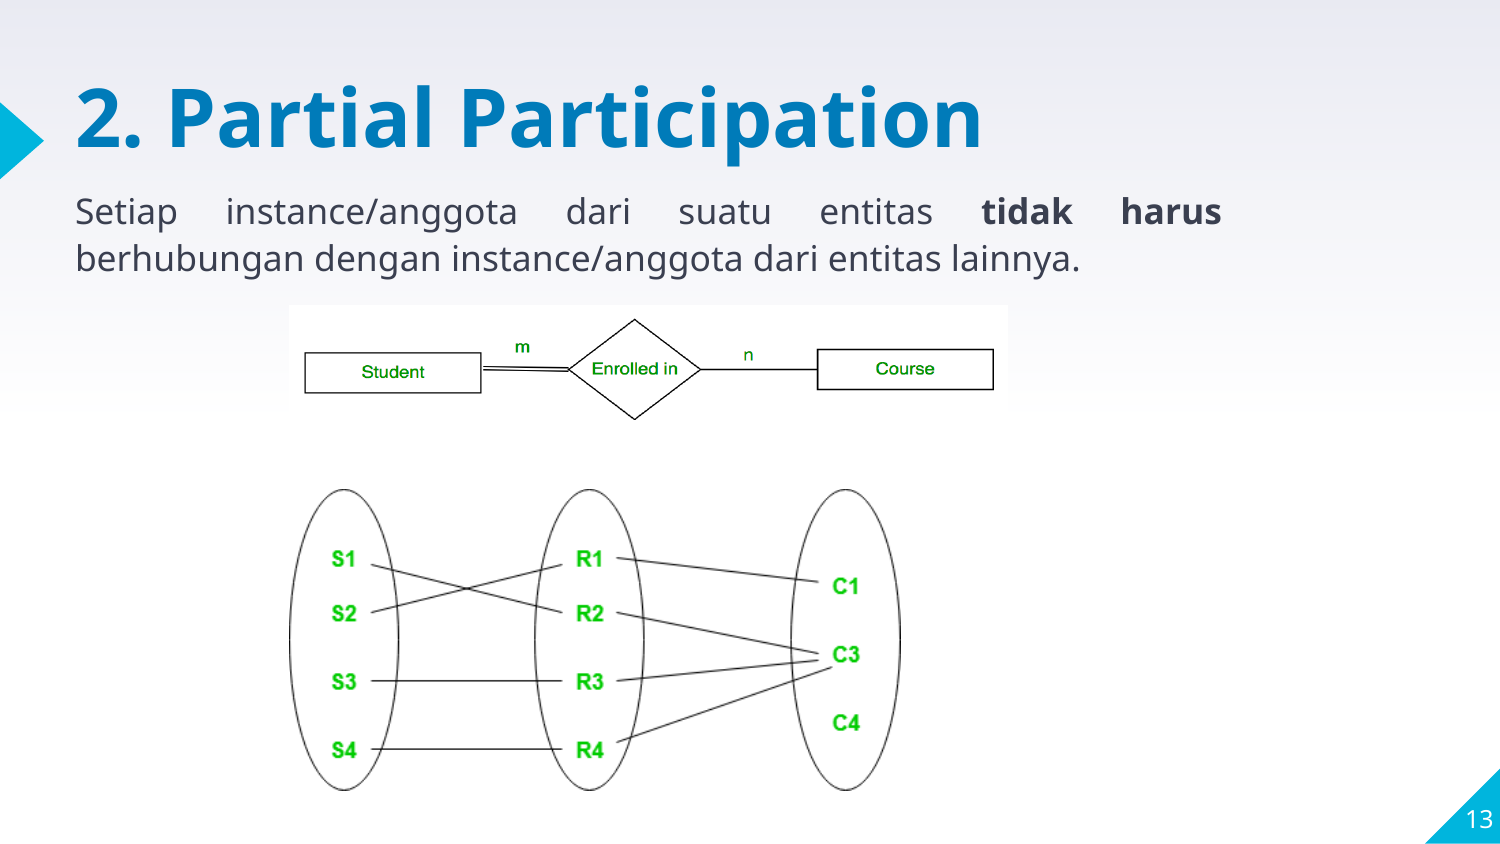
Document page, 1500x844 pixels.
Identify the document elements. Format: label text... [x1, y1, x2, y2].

picture [289, 304, 1008, 434]
slide_number ‹#› [1418, 760, 1494, 838]
picture [289, 489, 902, 791]
list Setiap instance/anggota dari suatu entitas tidak harus berhubungan dengan instance/anggota dari entitas lainnya. [75, 184, 1223, 285]
title 2. Partial Participation [75, 84, 1419, 185]
